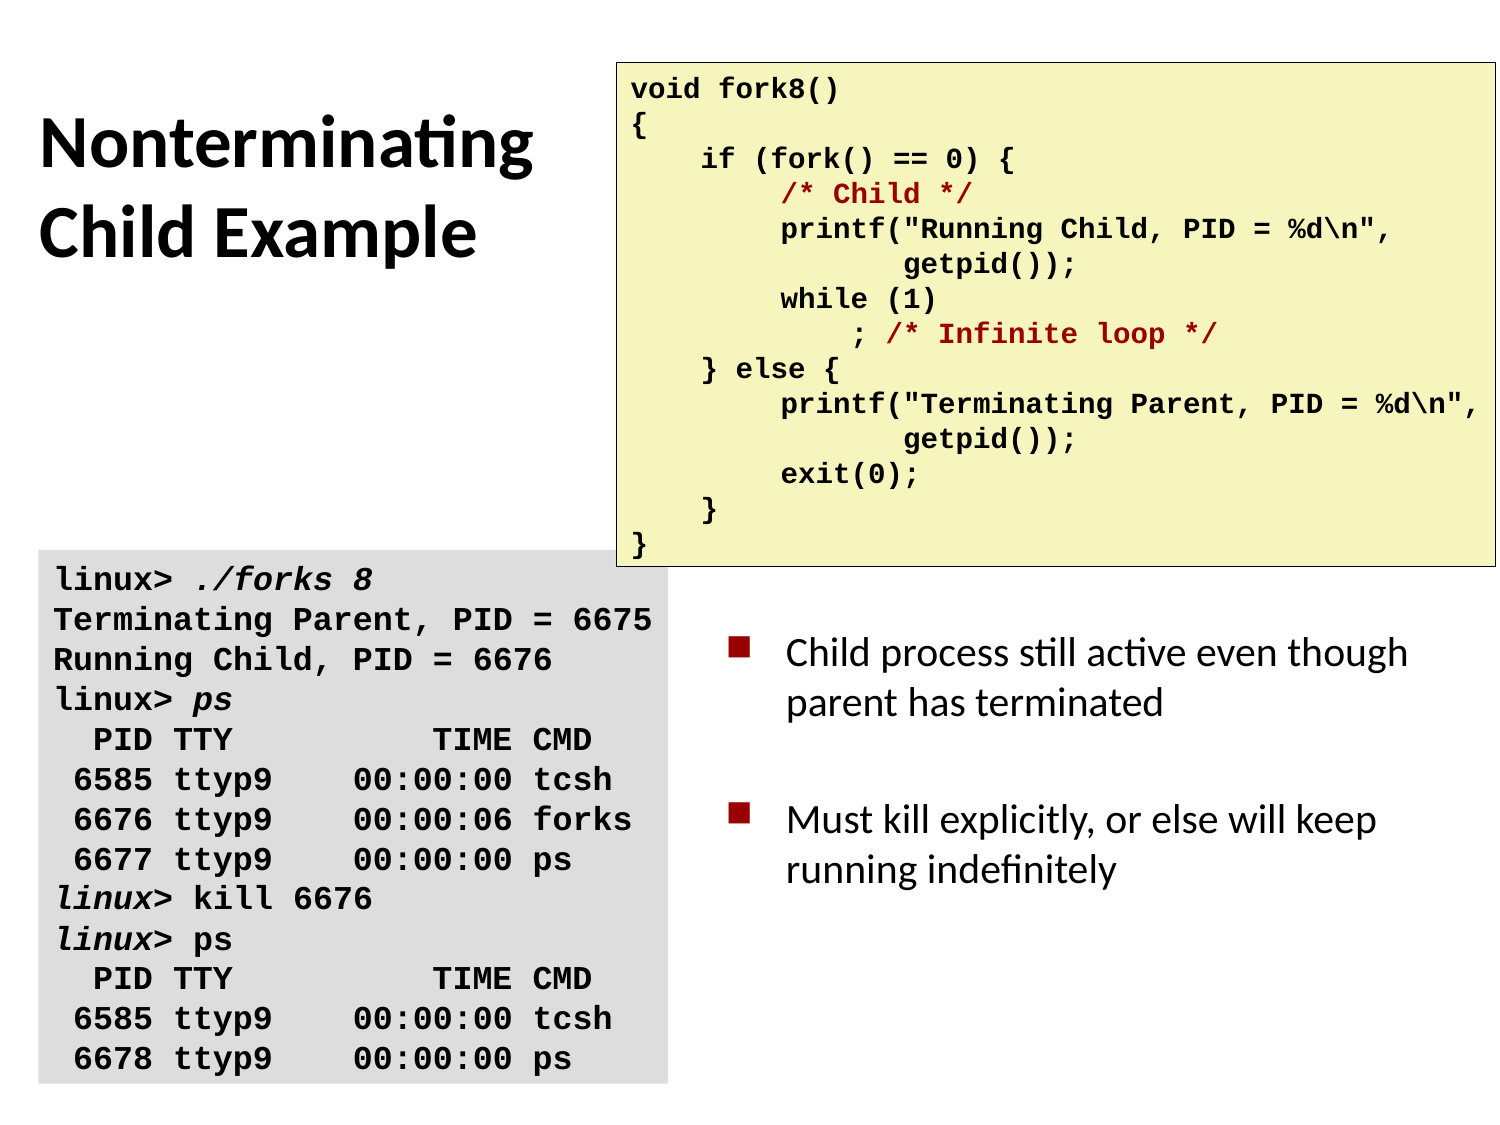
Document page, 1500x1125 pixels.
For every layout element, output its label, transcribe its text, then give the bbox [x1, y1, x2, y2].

title Nonterminating Child Example [24, 49, 626, 316]
text_box void fork8() { if (fork() == 0) { /* Child */ printf("Running Child, PID = %d\n", getpid()); while (1) ; /* Infinite loop */ } else { printf("Terminating Parent, PID = %d\n", getpid()); exit(0); } } [615, 62, 1496, 567]
text_box linux> ./forks 8 Terminating Parent, PID = 6675 Running Child, PID = 6676 linux> ps PID TTY TIME CMD 6585 ttyp9 00:00:00 tcsh 6676 ttyp9 00:00:06 forks 6677 ttyp9 00:00:00 ps linux> kill 6676 linux> ps PID TTY TIME CMD 6585 ttyp9 00:00:00 tcsh 6678 ttyp9 00:00:00 ps [38, 549, 669, 1084]
list Child process still active even though parent has terminated Must kill explicitly, or else will keep running indefinitely [714, 617, 1426, 1063]
